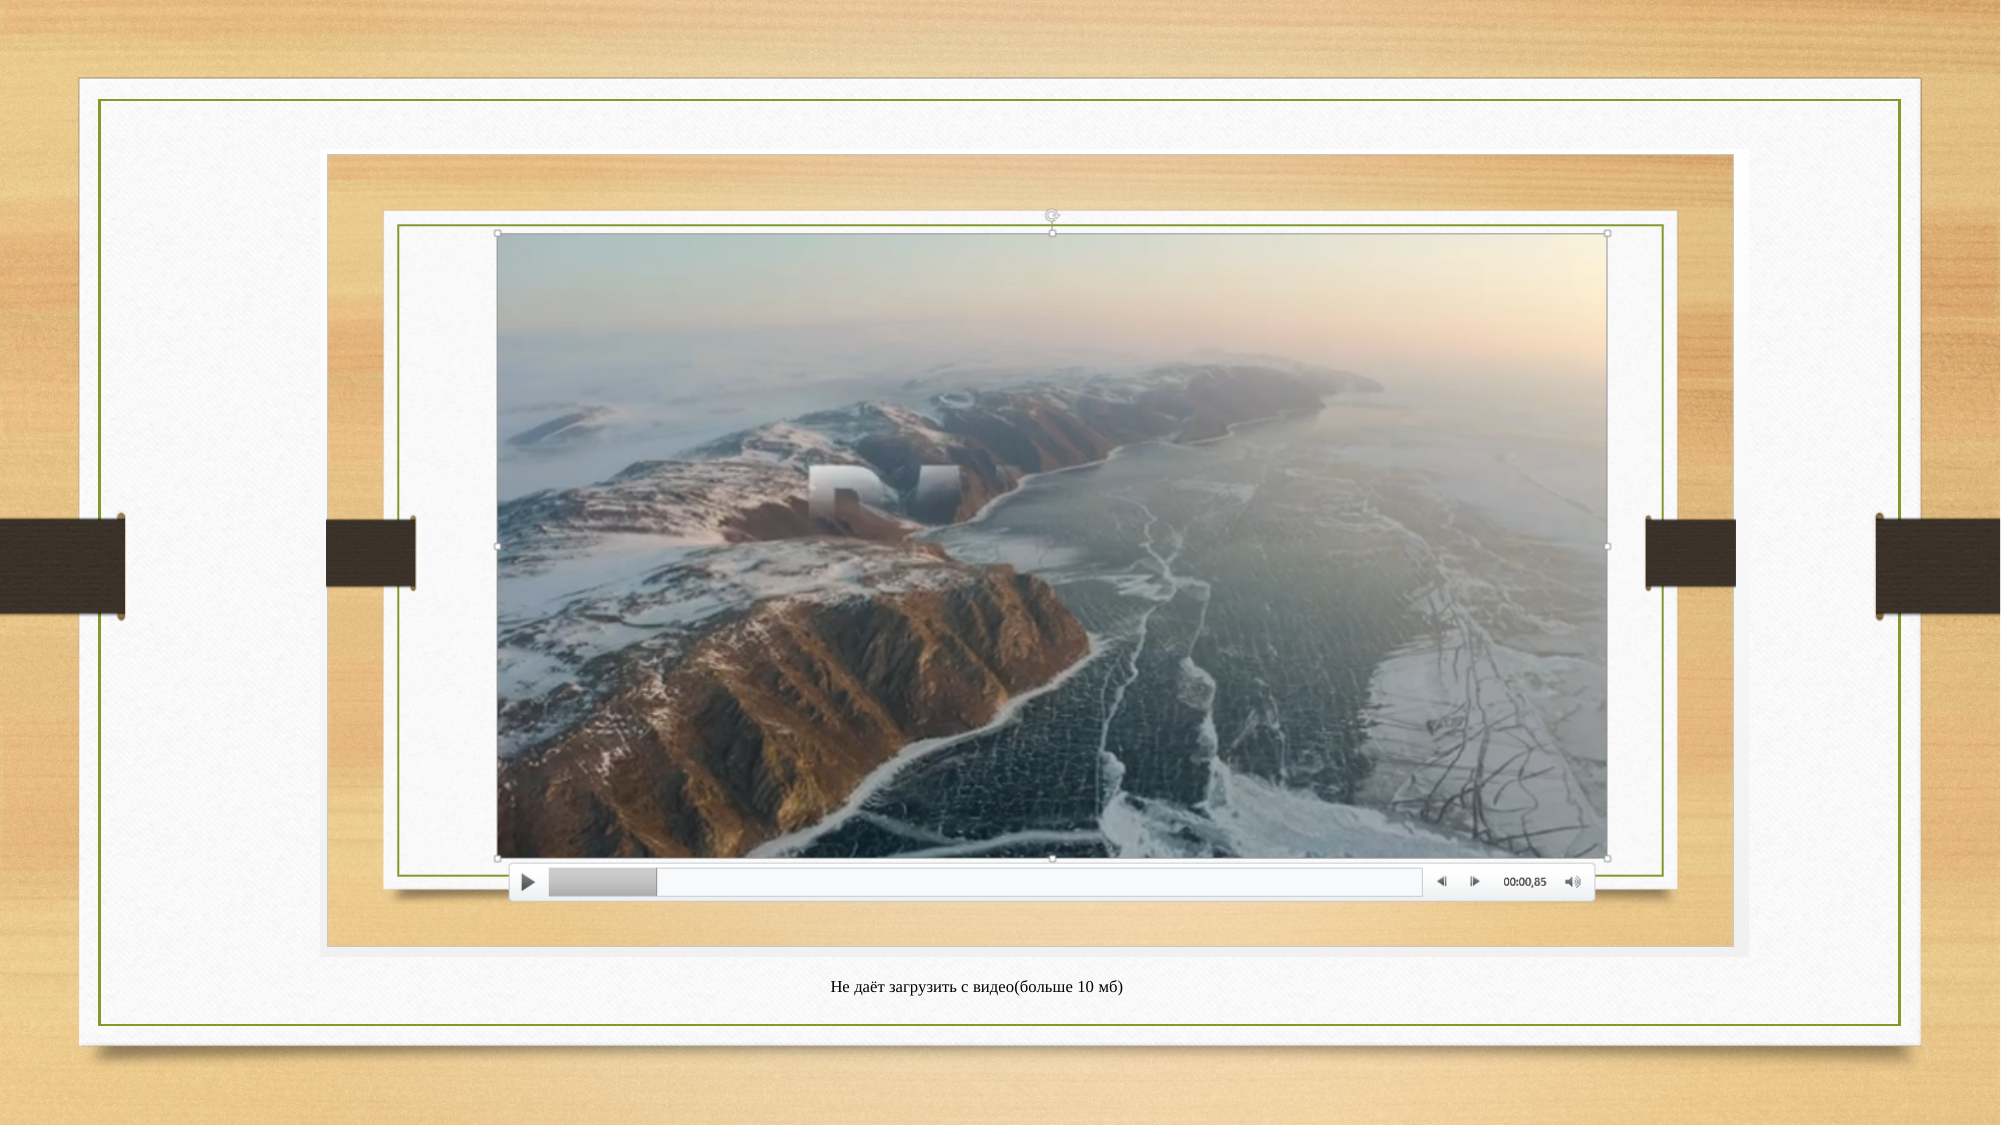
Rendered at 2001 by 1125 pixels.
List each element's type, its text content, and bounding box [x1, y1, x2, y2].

picture [0, 0, 2001, 1125]
text_box Не даёт загрузить с видео(больше 10 мб) [37, 968, 1917, 1004]
